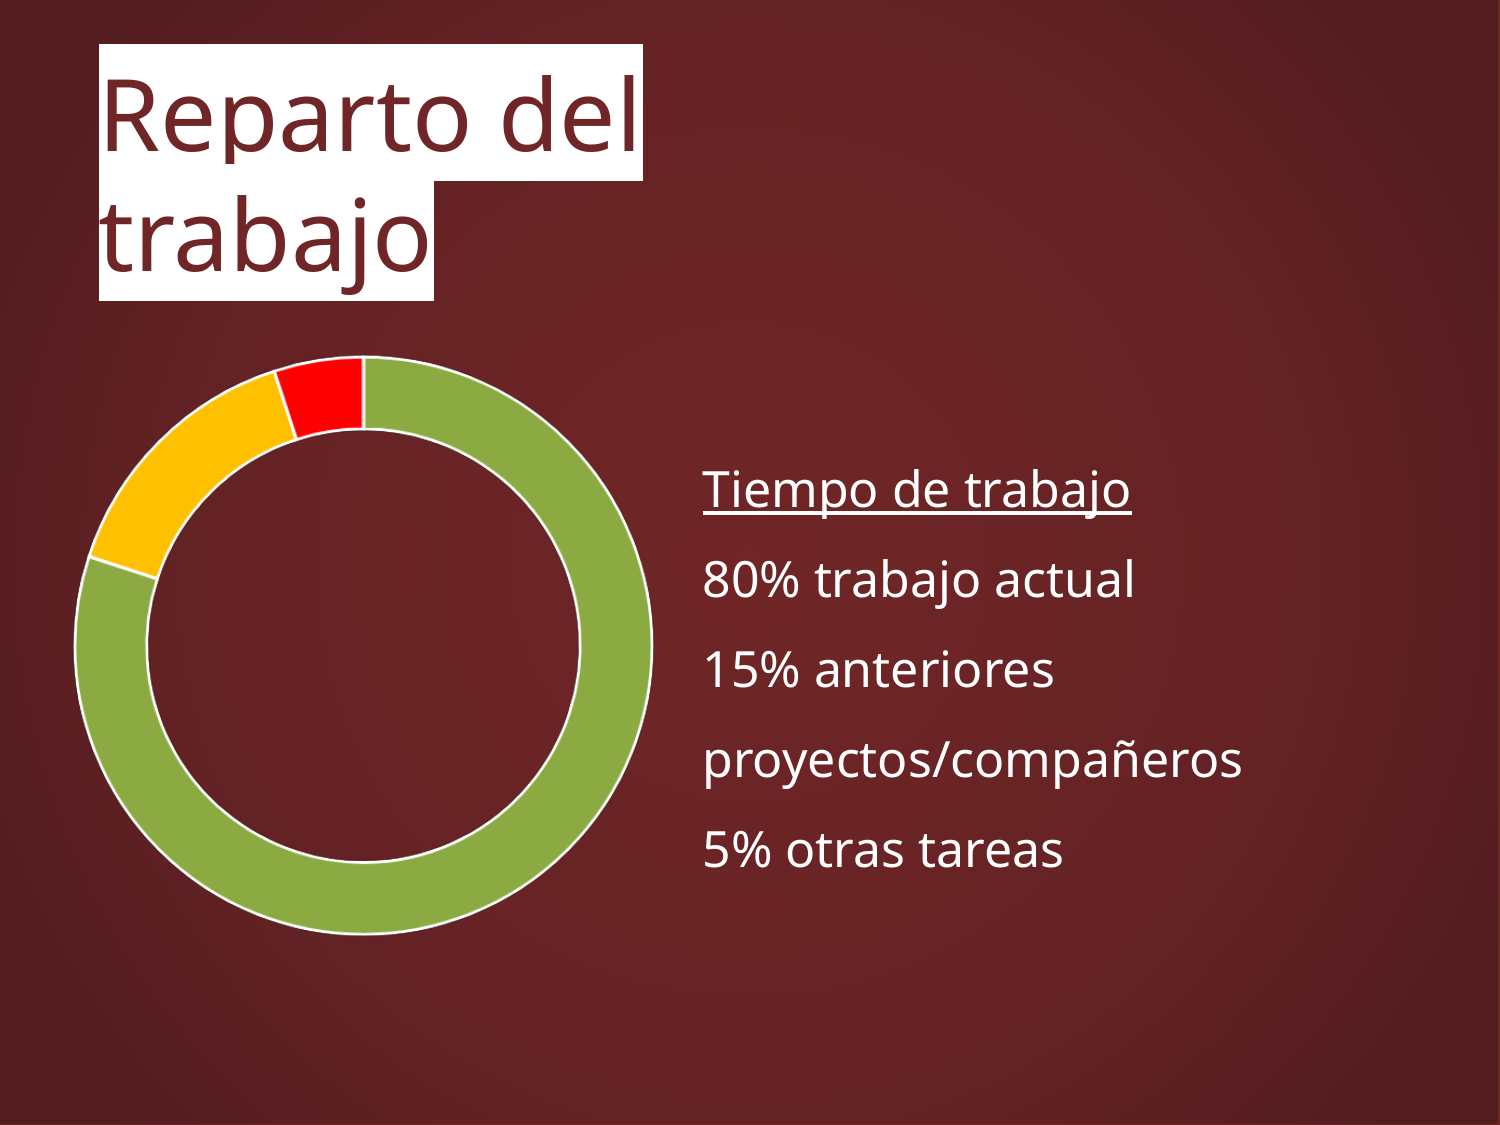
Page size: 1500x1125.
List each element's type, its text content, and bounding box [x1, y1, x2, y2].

picture [0, 0, 1498, 1124]
text_box Tiempo de trabajo 80% trabajo actual 15% anteriores proyectos/compañeros 5% otras tareas [693, 419, 1461, 799]
text_box Reparto del trabajo [83, 110, 830, 307]
